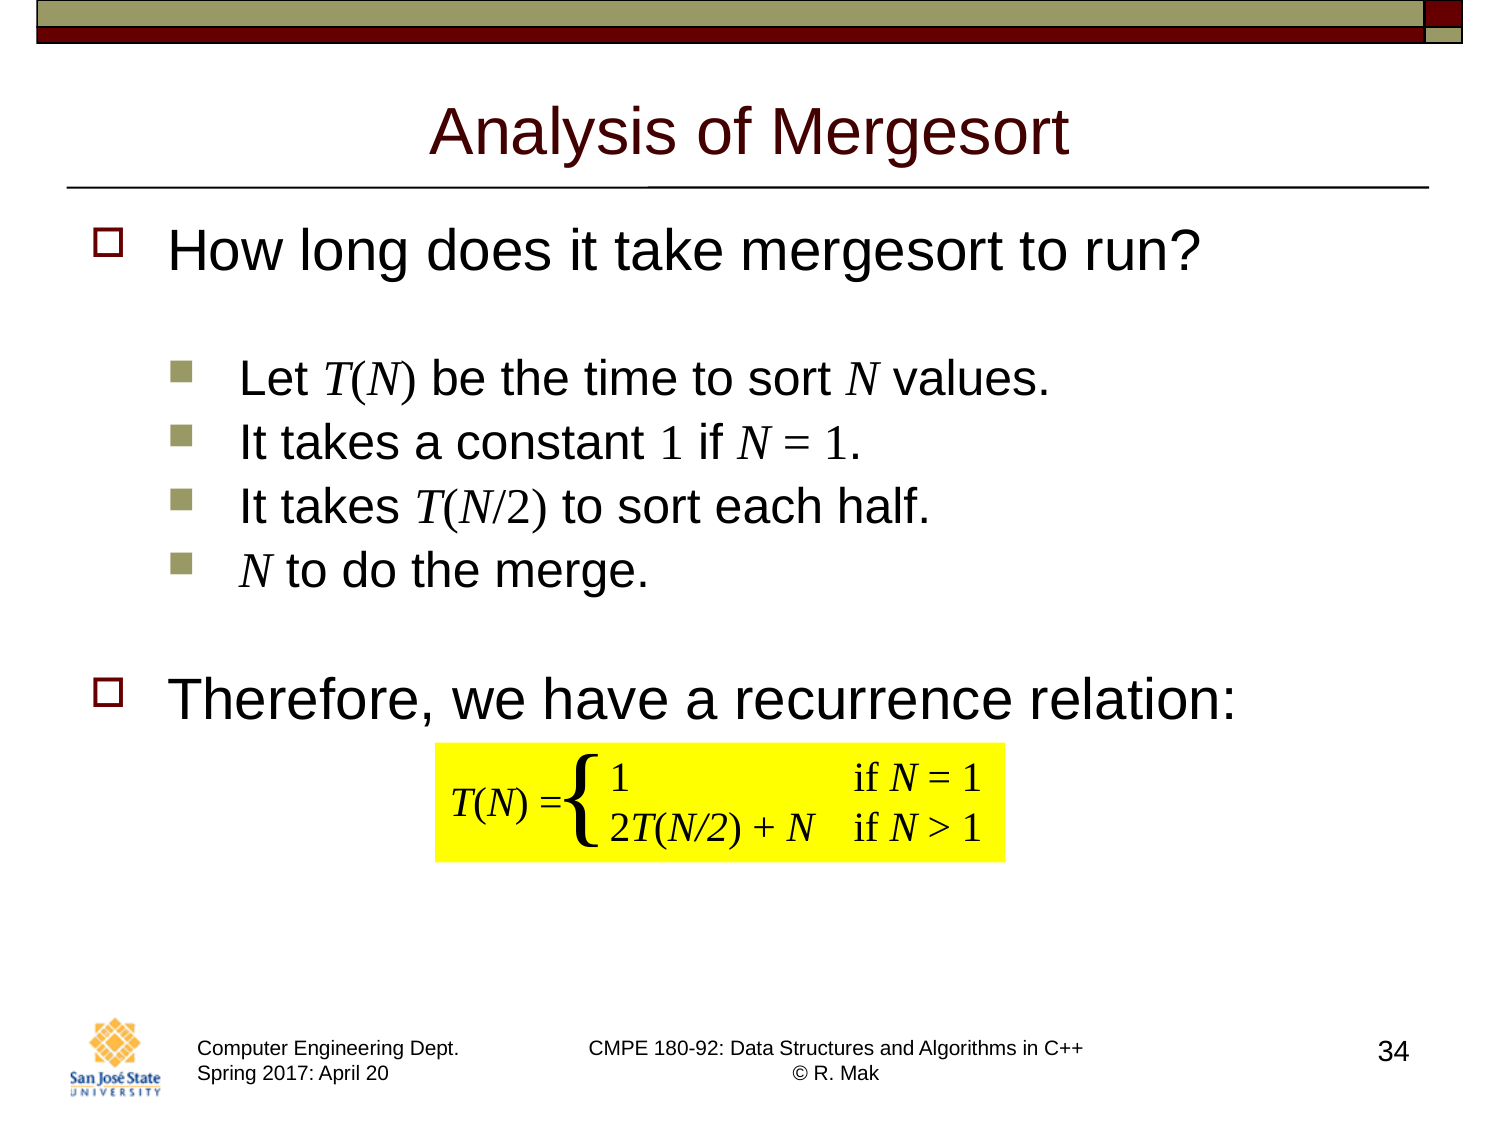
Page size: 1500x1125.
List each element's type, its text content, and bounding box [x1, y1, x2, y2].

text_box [434, 712, 1006, 863]
list How long does it take mergesort to run? Let T(N) be the time to sort N values. It takes a constant 1 if N = 1. It takes T(N/2) to sort each half. N to do the merge. Therefore, we have a recurrence relation: [75, 212, 1425, 713]
slide_number 34 [1112, 1025, 1425, 1100]
title Analysis of Mergesort [75, 67, 1425, 175]
picture [60, 1012, 166, 1112]
